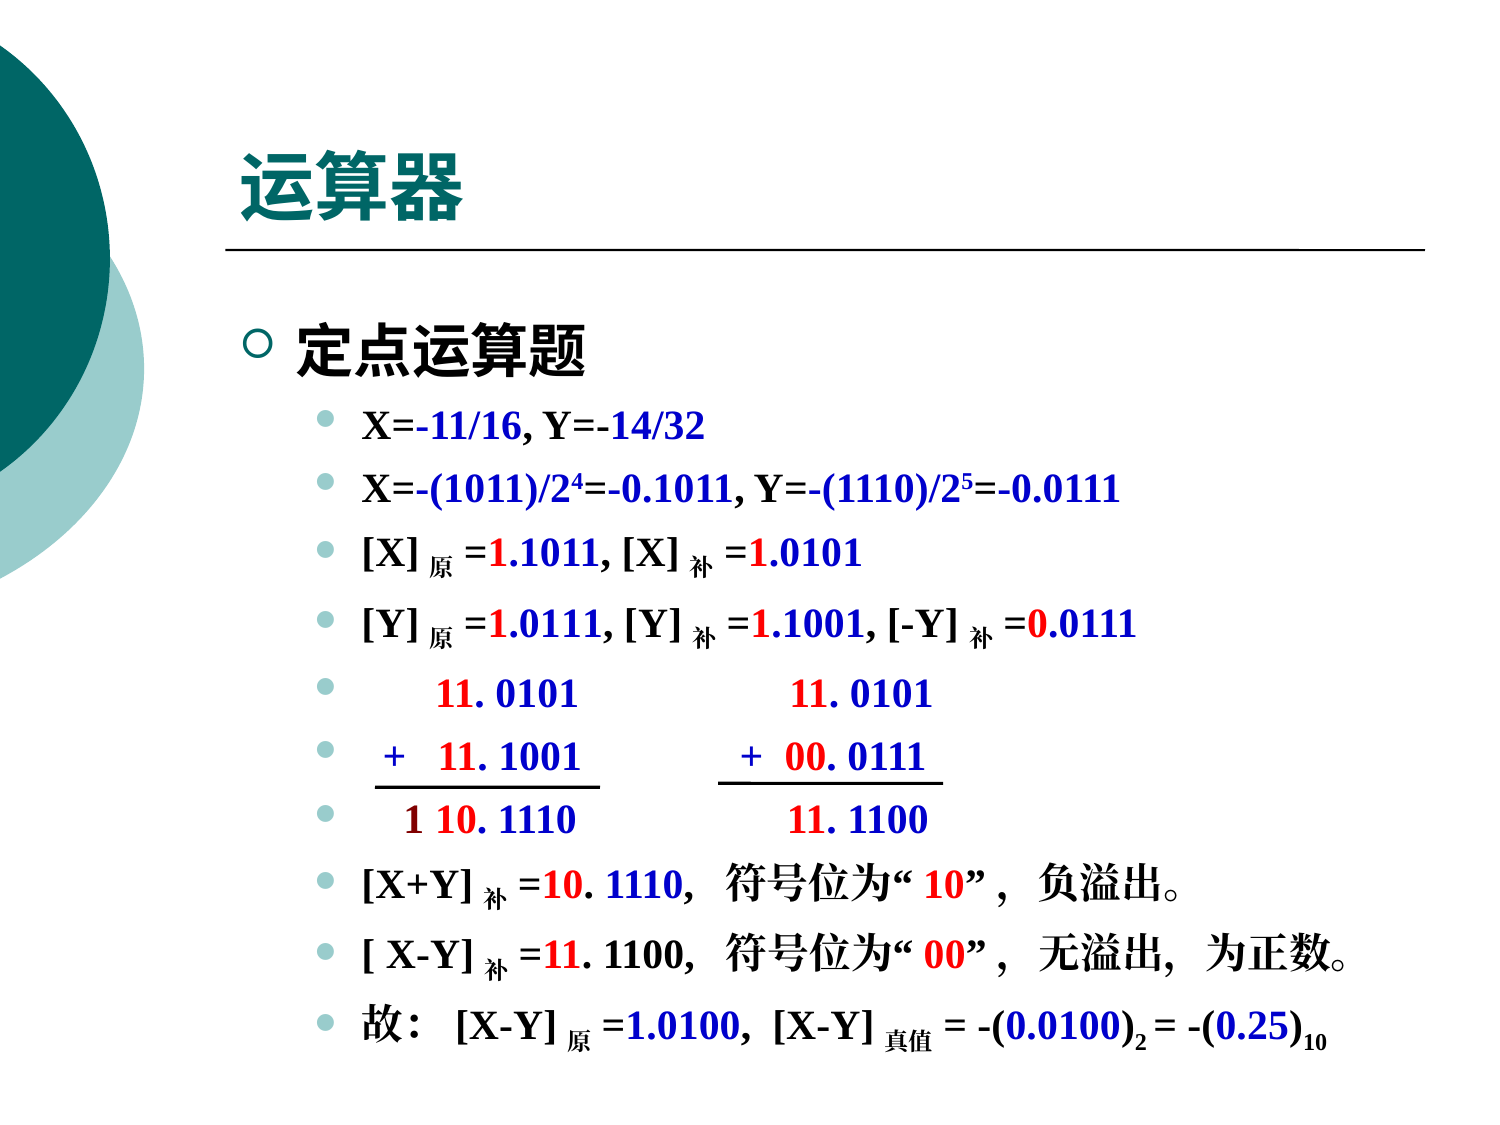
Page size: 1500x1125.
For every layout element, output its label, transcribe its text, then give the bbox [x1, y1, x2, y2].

list 定点运算题 X=-11/16, Y=-14/32 X=-(1011)/24=-0.1011, Y=-(1110)/25=-0.0111 [X]原=1.1011, [X]补=1.0101 [Y]原=1.0111, [Y]补=1.1001, [-Y]补=0.0111 11. 0101 11. 0101 + 11. 1001 + 00. 0111 1 10. 1110 11. 1100 [X+Y]补=10. 1110, 符号位为“10”，负溢出。 [ X-Y]补=11. 1100, 符号位为“00”，无溢出，为正数。 故：[X-Y]原=1.0100, [X-Y]真值= -(0.0100)2 = -(0.25)10 [224, 299, 1426, 1063]
title 运算器 [224, 49, 1425, 238]
